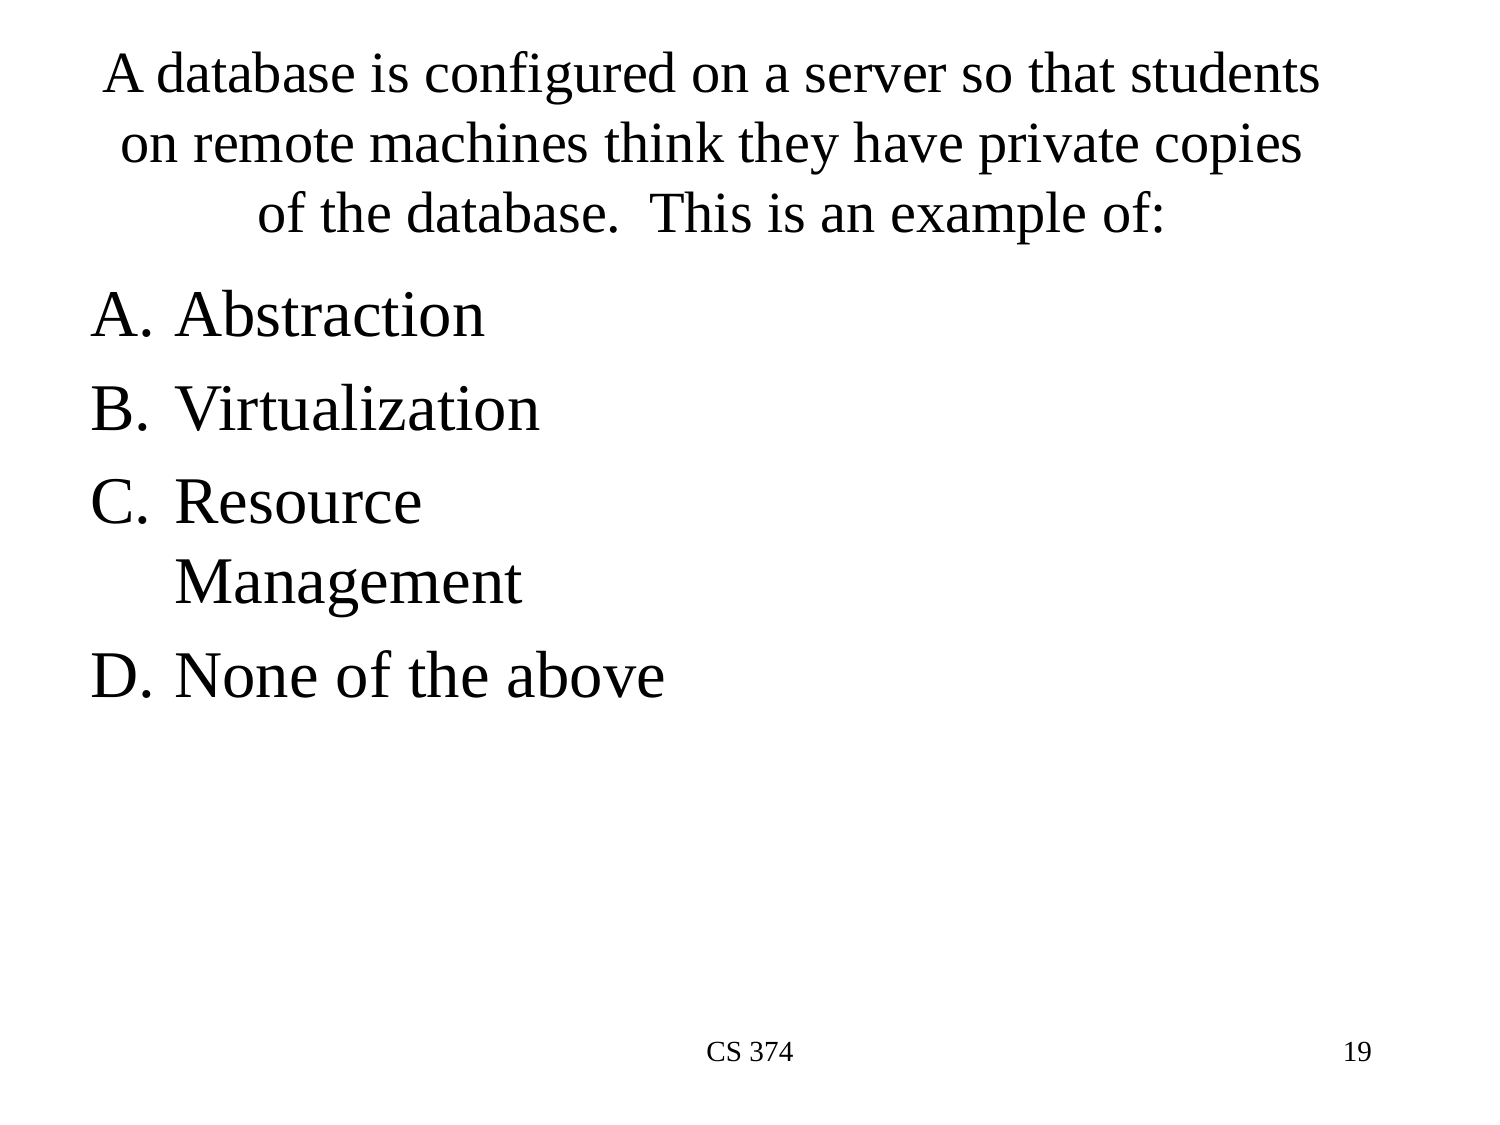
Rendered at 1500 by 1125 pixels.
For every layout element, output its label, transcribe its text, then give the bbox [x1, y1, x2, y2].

title A database is configured on a server so that students on remote machines think they have private copies of the database. This is an example of: [75, 45, 1350, 233]
slide_number 19 [1074, 1024, 1388, 1101]
list Abstraction Virtualization Resource Management None of the above [75, 262, 750, 938]
footer CS 374 [512, 1024, 988, 1101]
